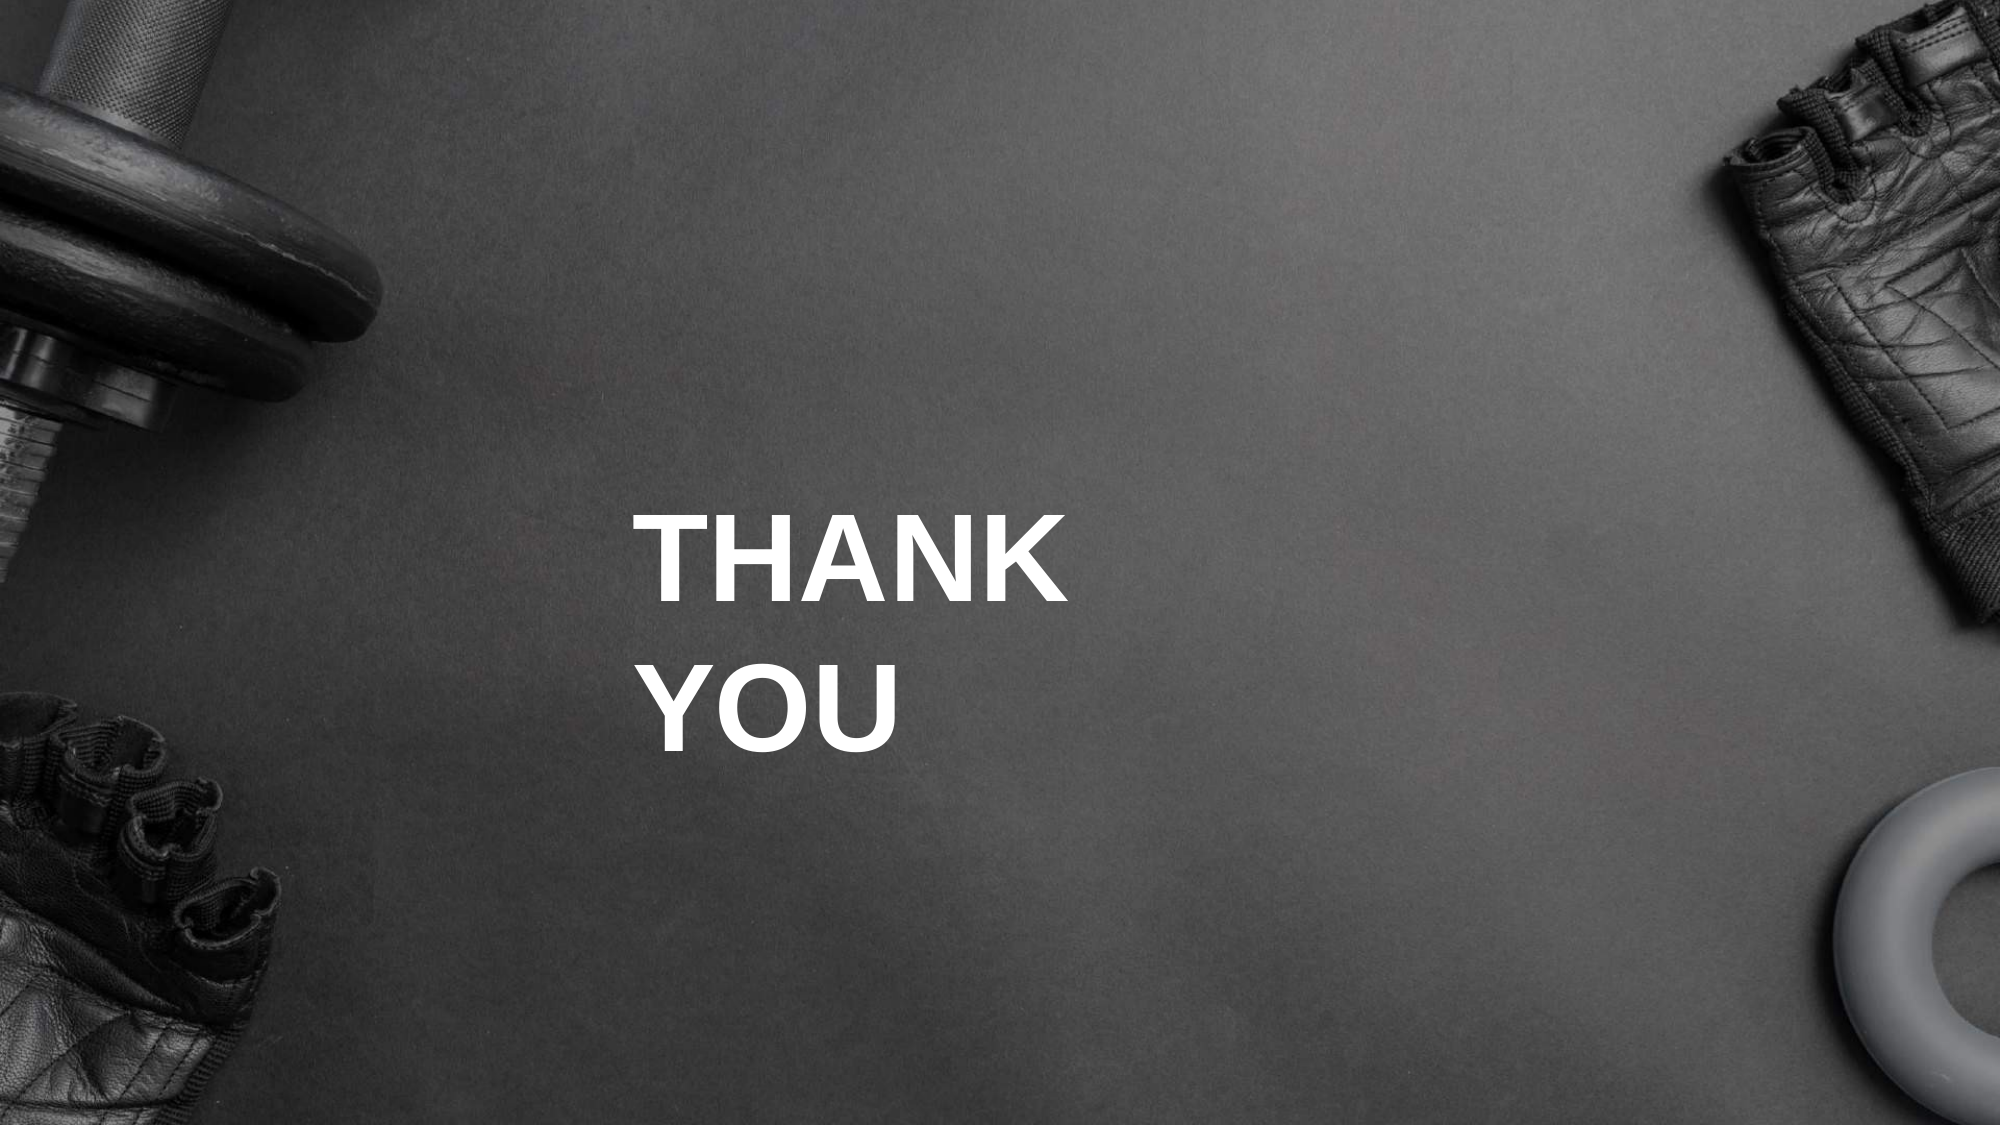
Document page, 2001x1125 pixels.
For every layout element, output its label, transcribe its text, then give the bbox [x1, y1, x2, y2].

title THANK YOU [629, 474, 1370, 777]
text_box [0, 0, 2000, 1125]
